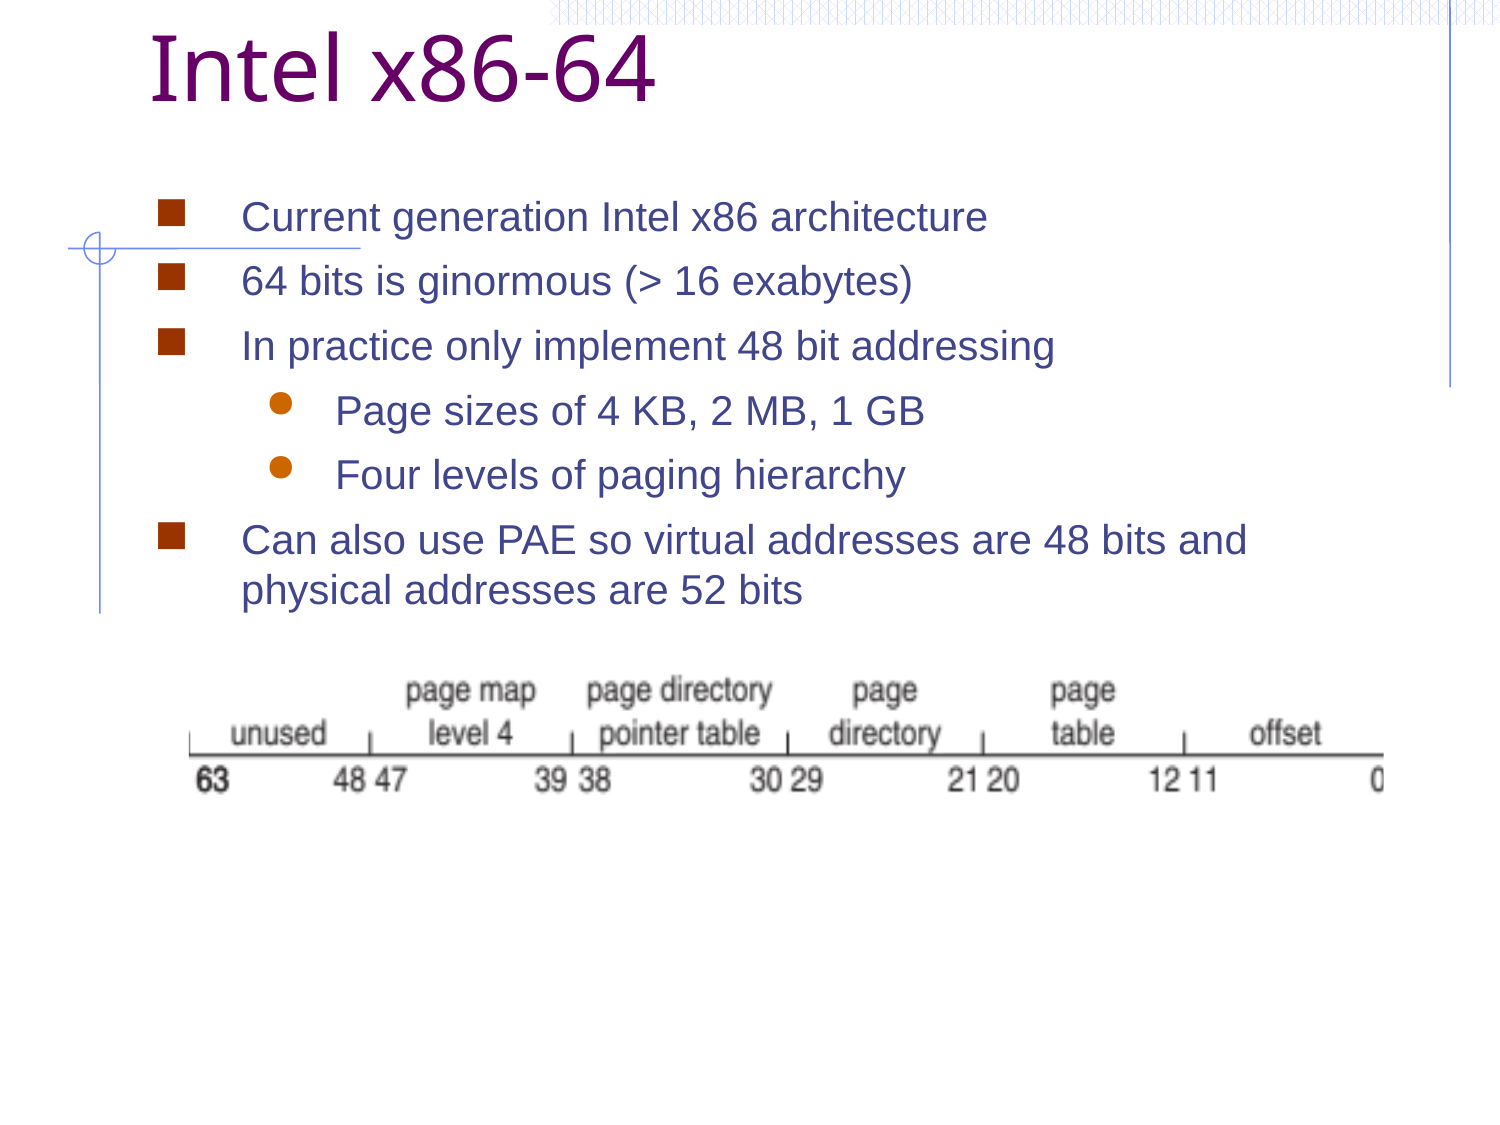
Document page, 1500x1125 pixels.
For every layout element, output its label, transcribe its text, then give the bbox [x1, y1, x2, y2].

picture [188, 673, 1384, 795]
text_box Current generation Intel x86 architecture 64 bits is ginormous (> 16 exabytes) In practice only implement 48 bit addressing Page sizes of 4 KB, 2 MB, 1 GB Four levels of paging hierarchy Can also use PAE so virtual addresses are 48 bits and physical addresses are 52 bits [150, 184, 1392, 637]
title Intel x86-64 [133, 32, 1426, 128]
